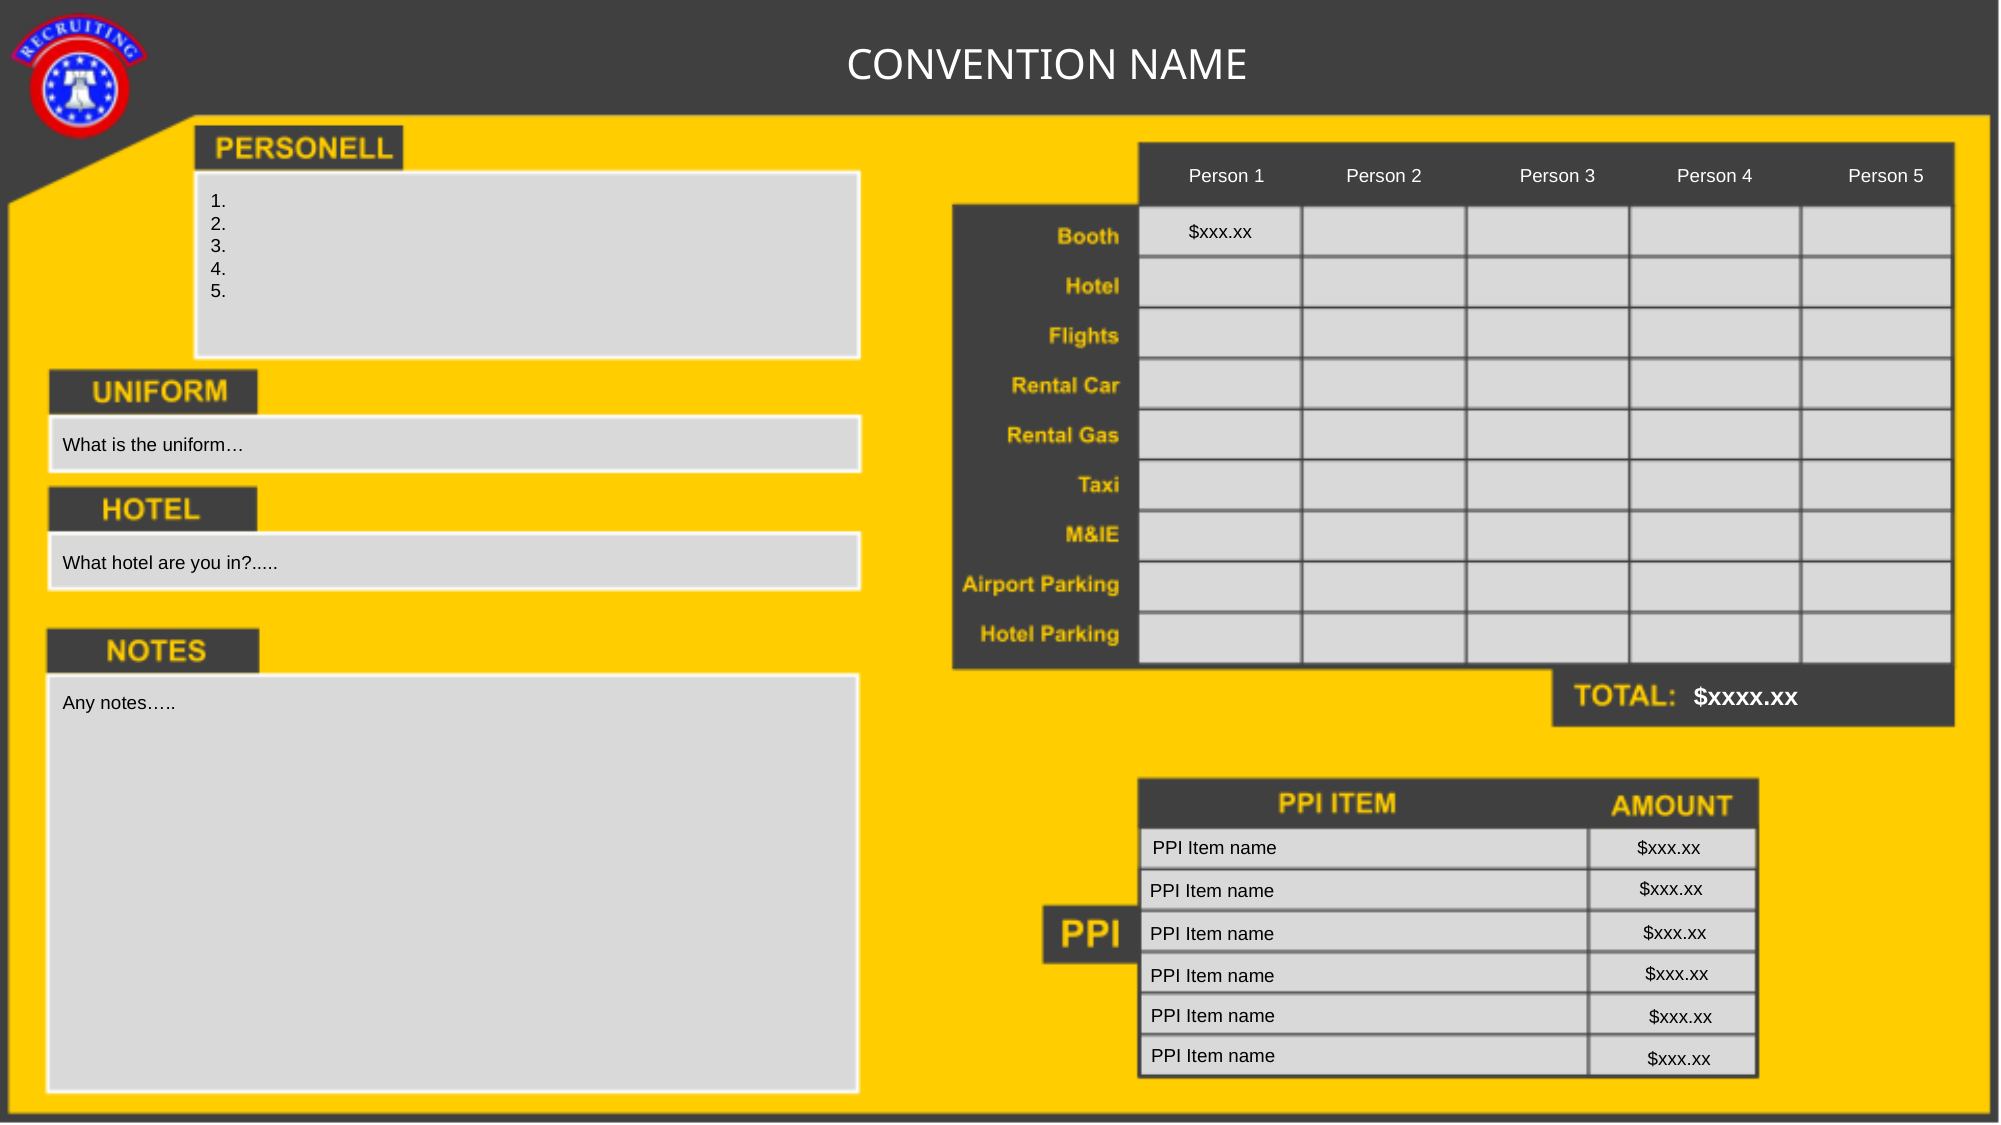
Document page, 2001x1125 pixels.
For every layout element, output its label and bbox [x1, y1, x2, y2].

list [0, 0, 2000, 1125]
